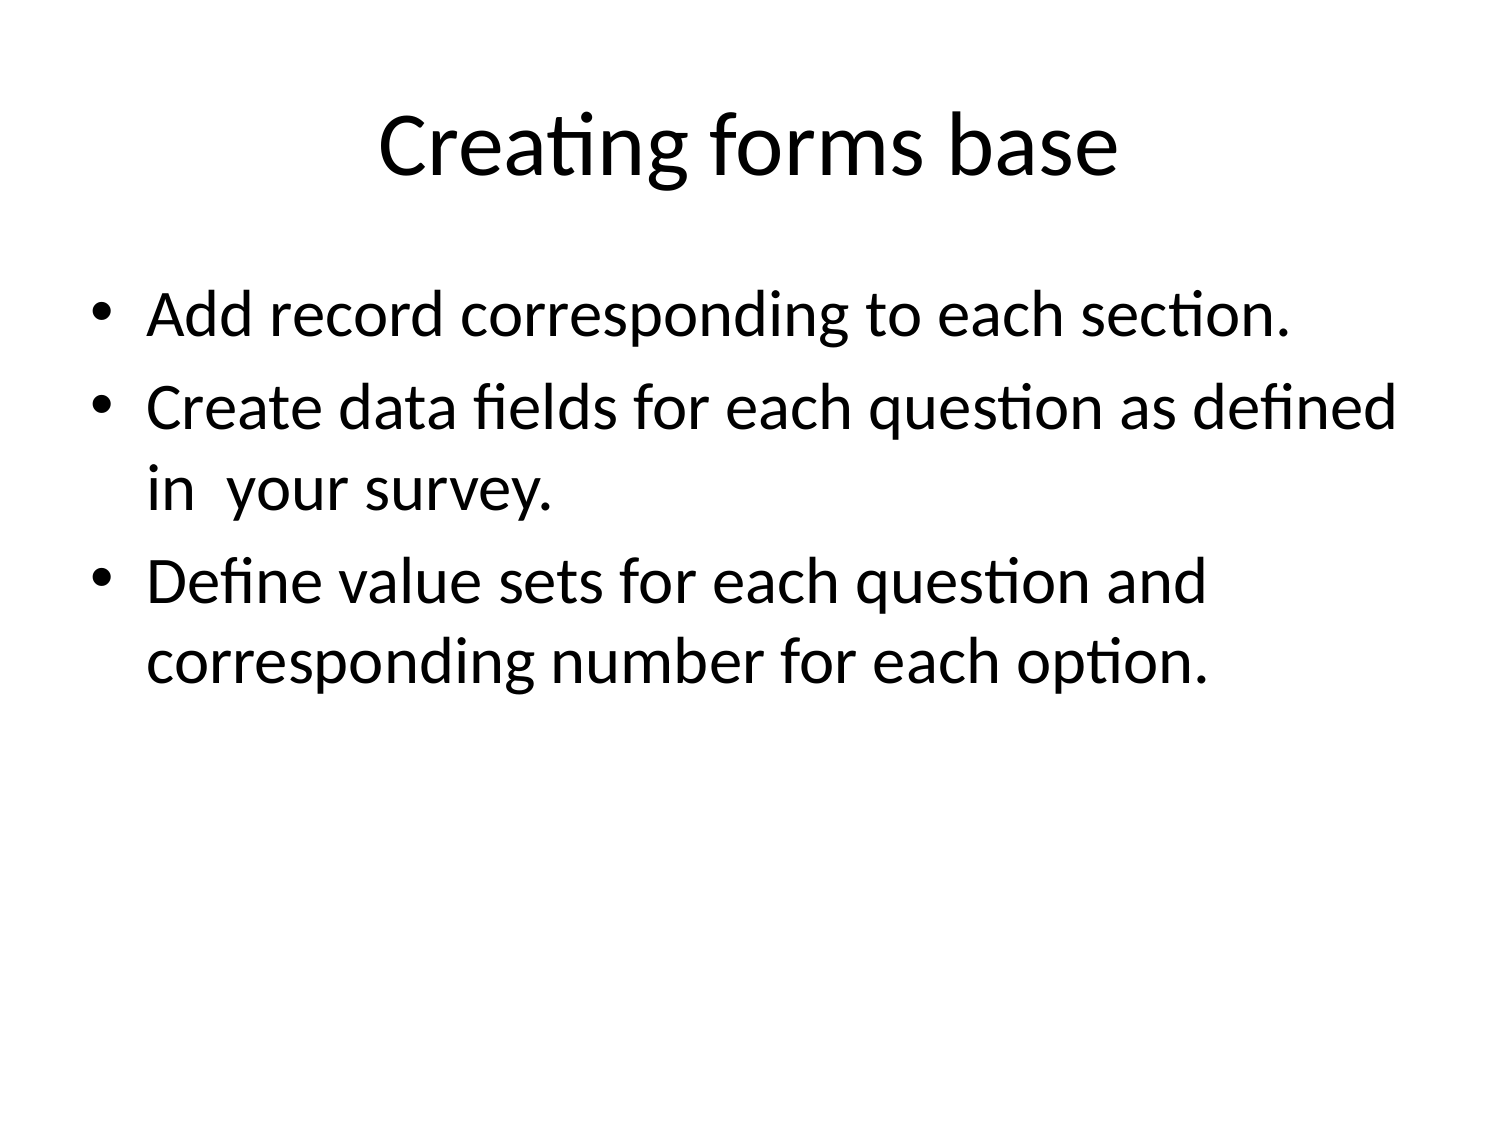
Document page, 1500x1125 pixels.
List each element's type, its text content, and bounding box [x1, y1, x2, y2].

list Add record corresponding to each section. Create data fields for each question as defined in your survey. Define value sets for each question and corresponding number for each option. [75, 262, 1425, 1005]
title Creating forms base [75, 45, 1425, 233]
